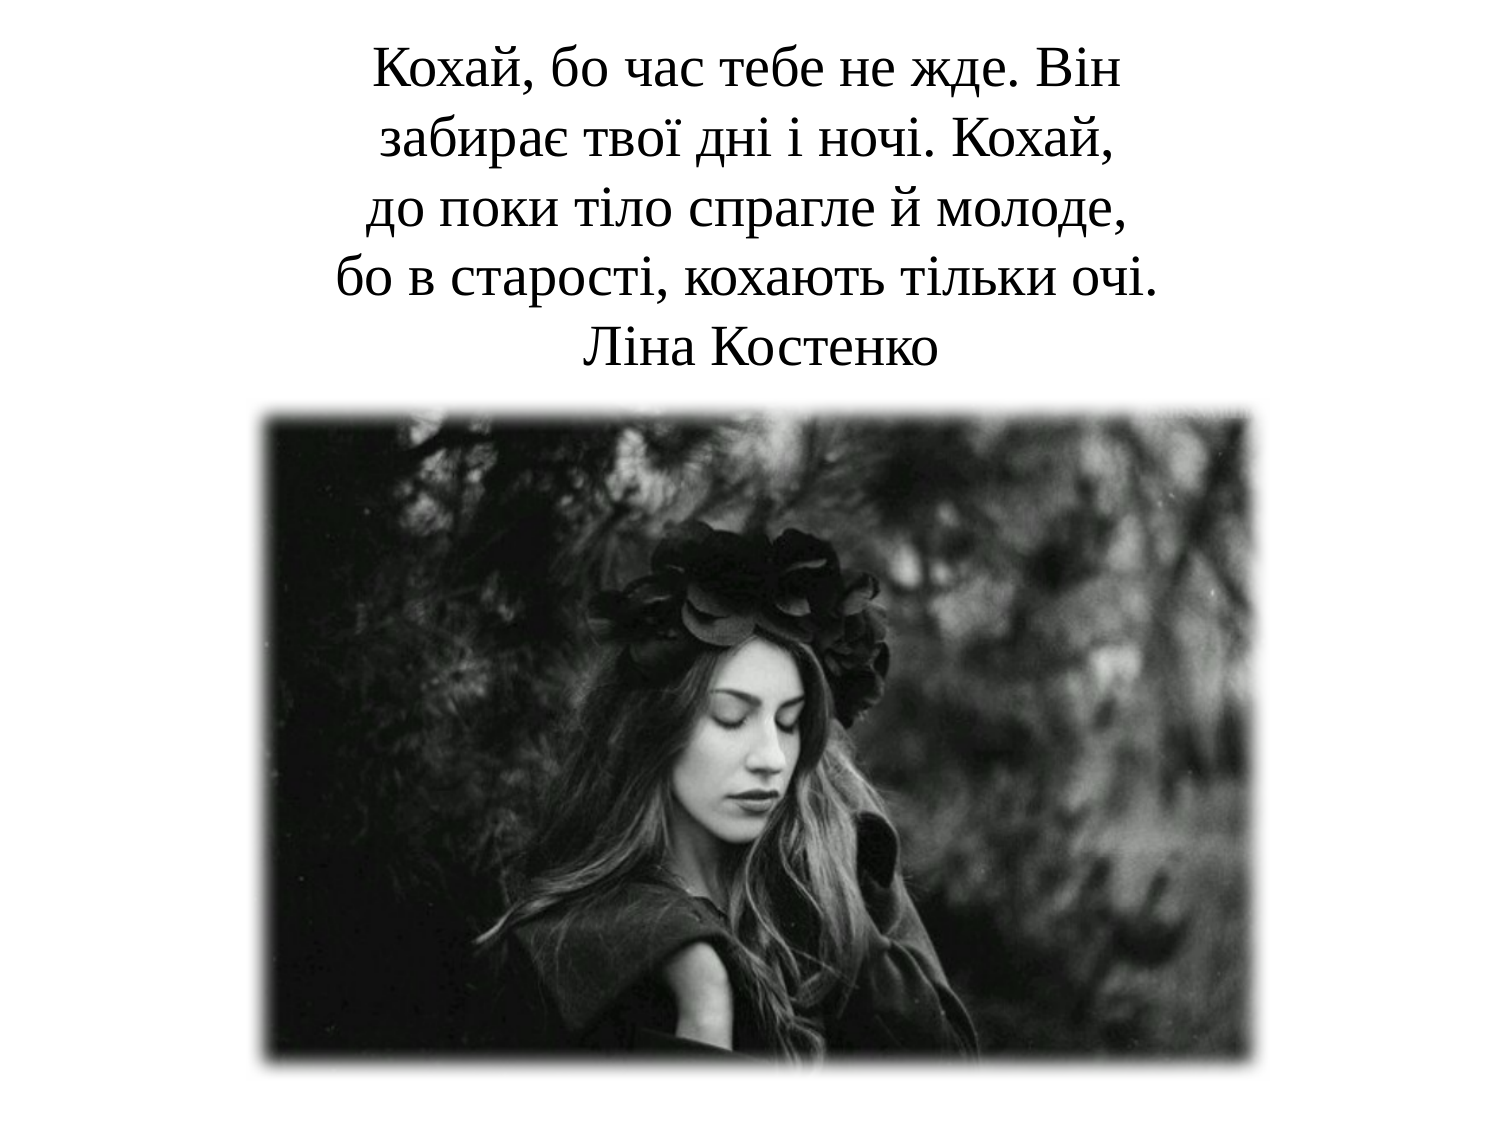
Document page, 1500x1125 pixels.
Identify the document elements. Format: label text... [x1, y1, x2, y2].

picture [245, 398, 1270, 1081]
title Кохай, бо час тебе не жде. Він забирає твої дні і ночі. Кохай, до поки тіло спрагле й молоде, бо в старості, кохають тільки очі. Ліна Костенко [117, 82, 1393, 324]
